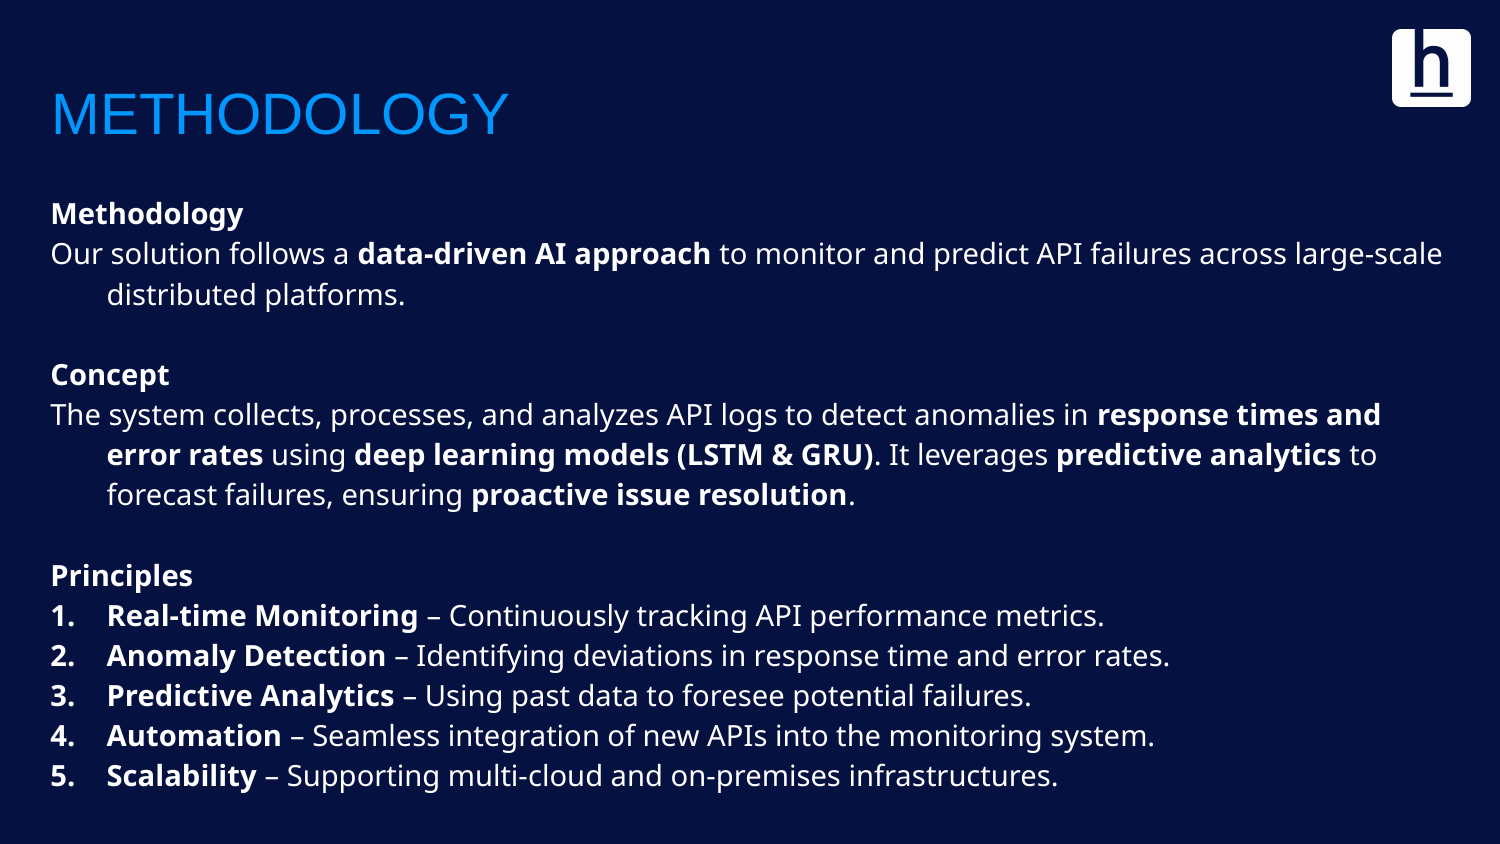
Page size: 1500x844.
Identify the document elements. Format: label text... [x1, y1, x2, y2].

list Methodology Our solution follows a data-driven AI approach to monitor and predict API failures across large-scale distributed platforms. Concept The system collects, processes, and analyzes API logs to detect anomalies in response times and error rates using deep learning models (LSTM & GRU). It leverages predictive analytics to forecast failures, ensuring proactive issue resolution. Principles Real-time Monitoring – Continuously tracking API performance metrics. Anomaly Detection – Identifying deviations in response time and error rates. Predictive Analytics – Using past data to foresee potential failures. Automation – Seamless integration of new APIs into the monitoring system. Scalability – Supporting multi-cloud and on-premises infrastructures. [16, 264, 1471, 759]
title METHODOLOGY [36, 0, 744, 161]
picture [1392, 29, 1471, 107]
